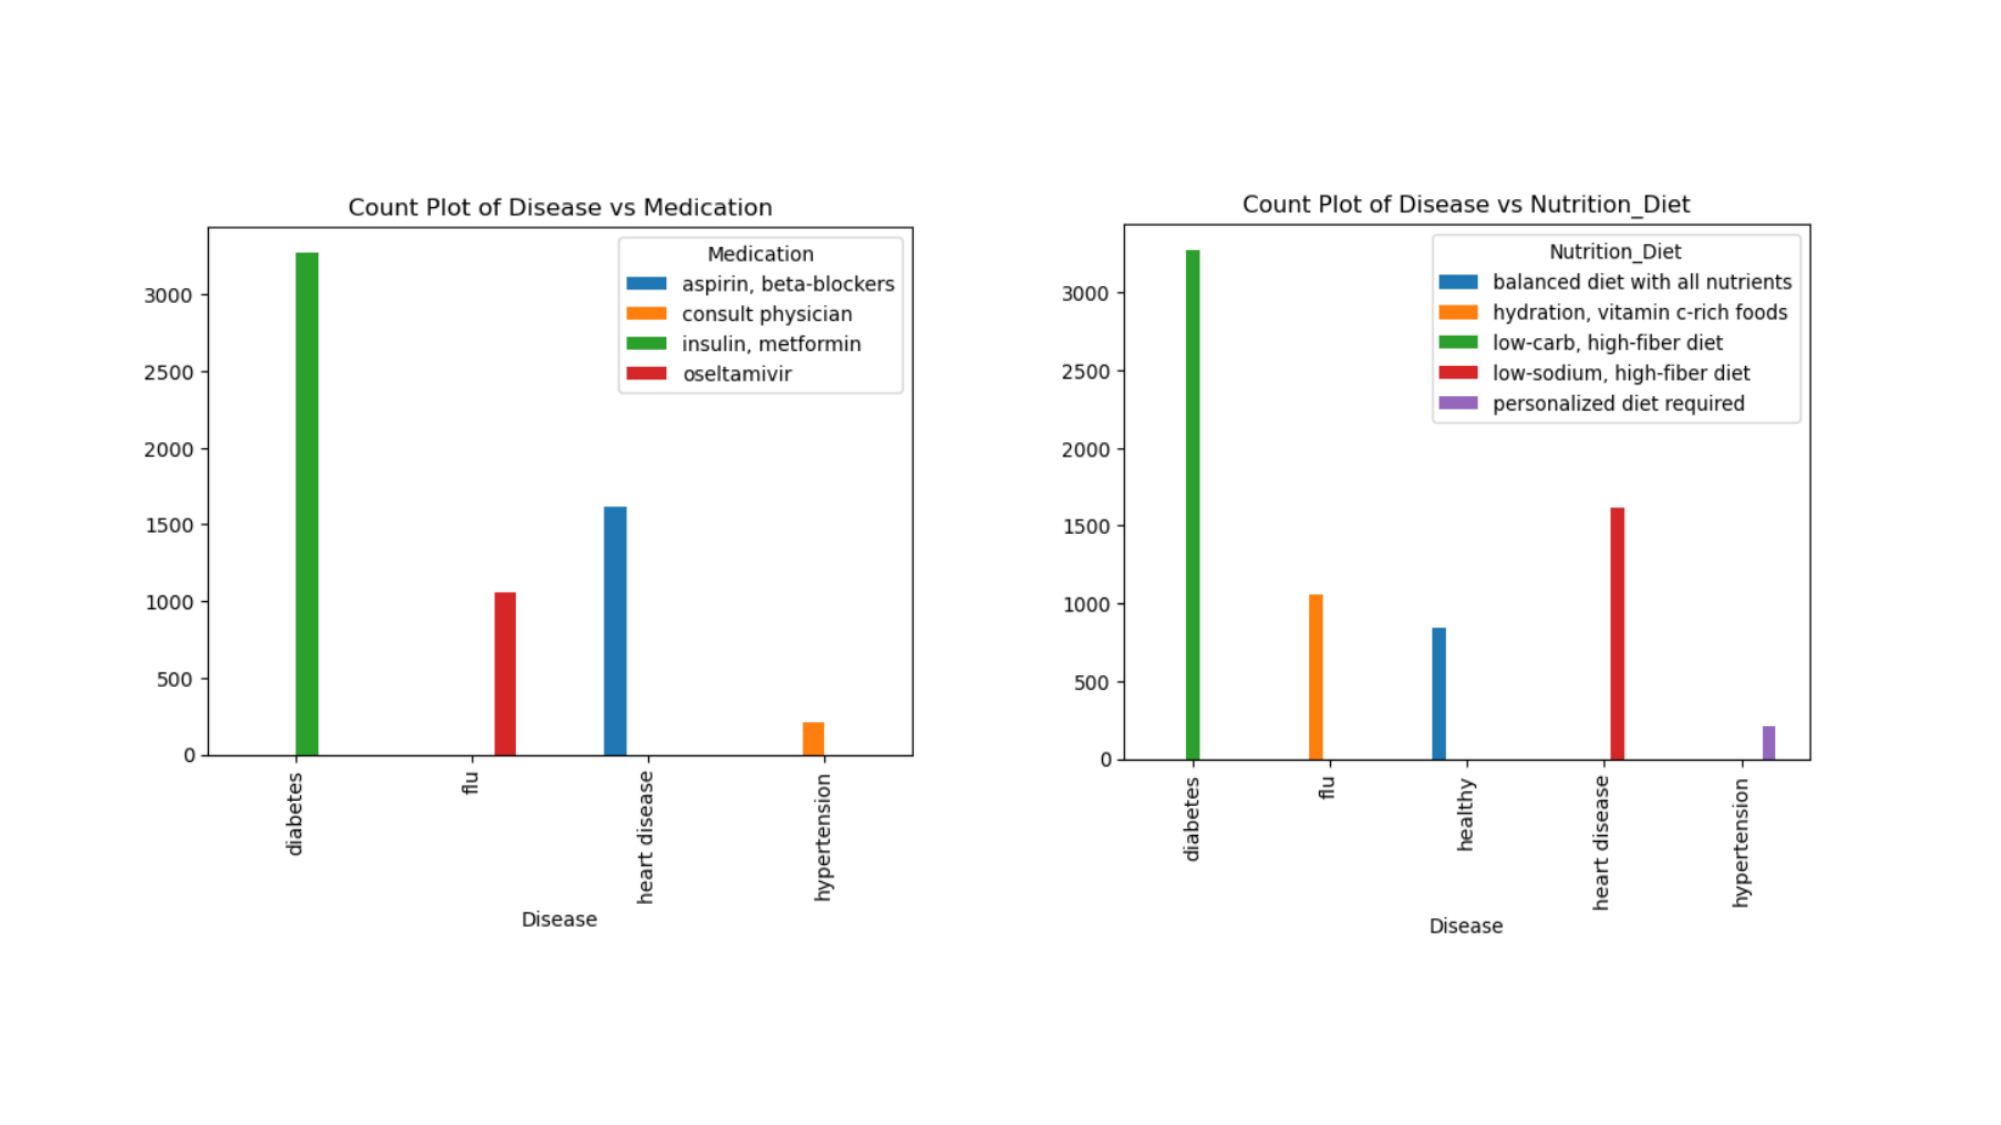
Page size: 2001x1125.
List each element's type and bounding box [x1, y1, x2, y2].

picture [1061, 183, 1827, 945]
picture [133, 183, 939, 945]
